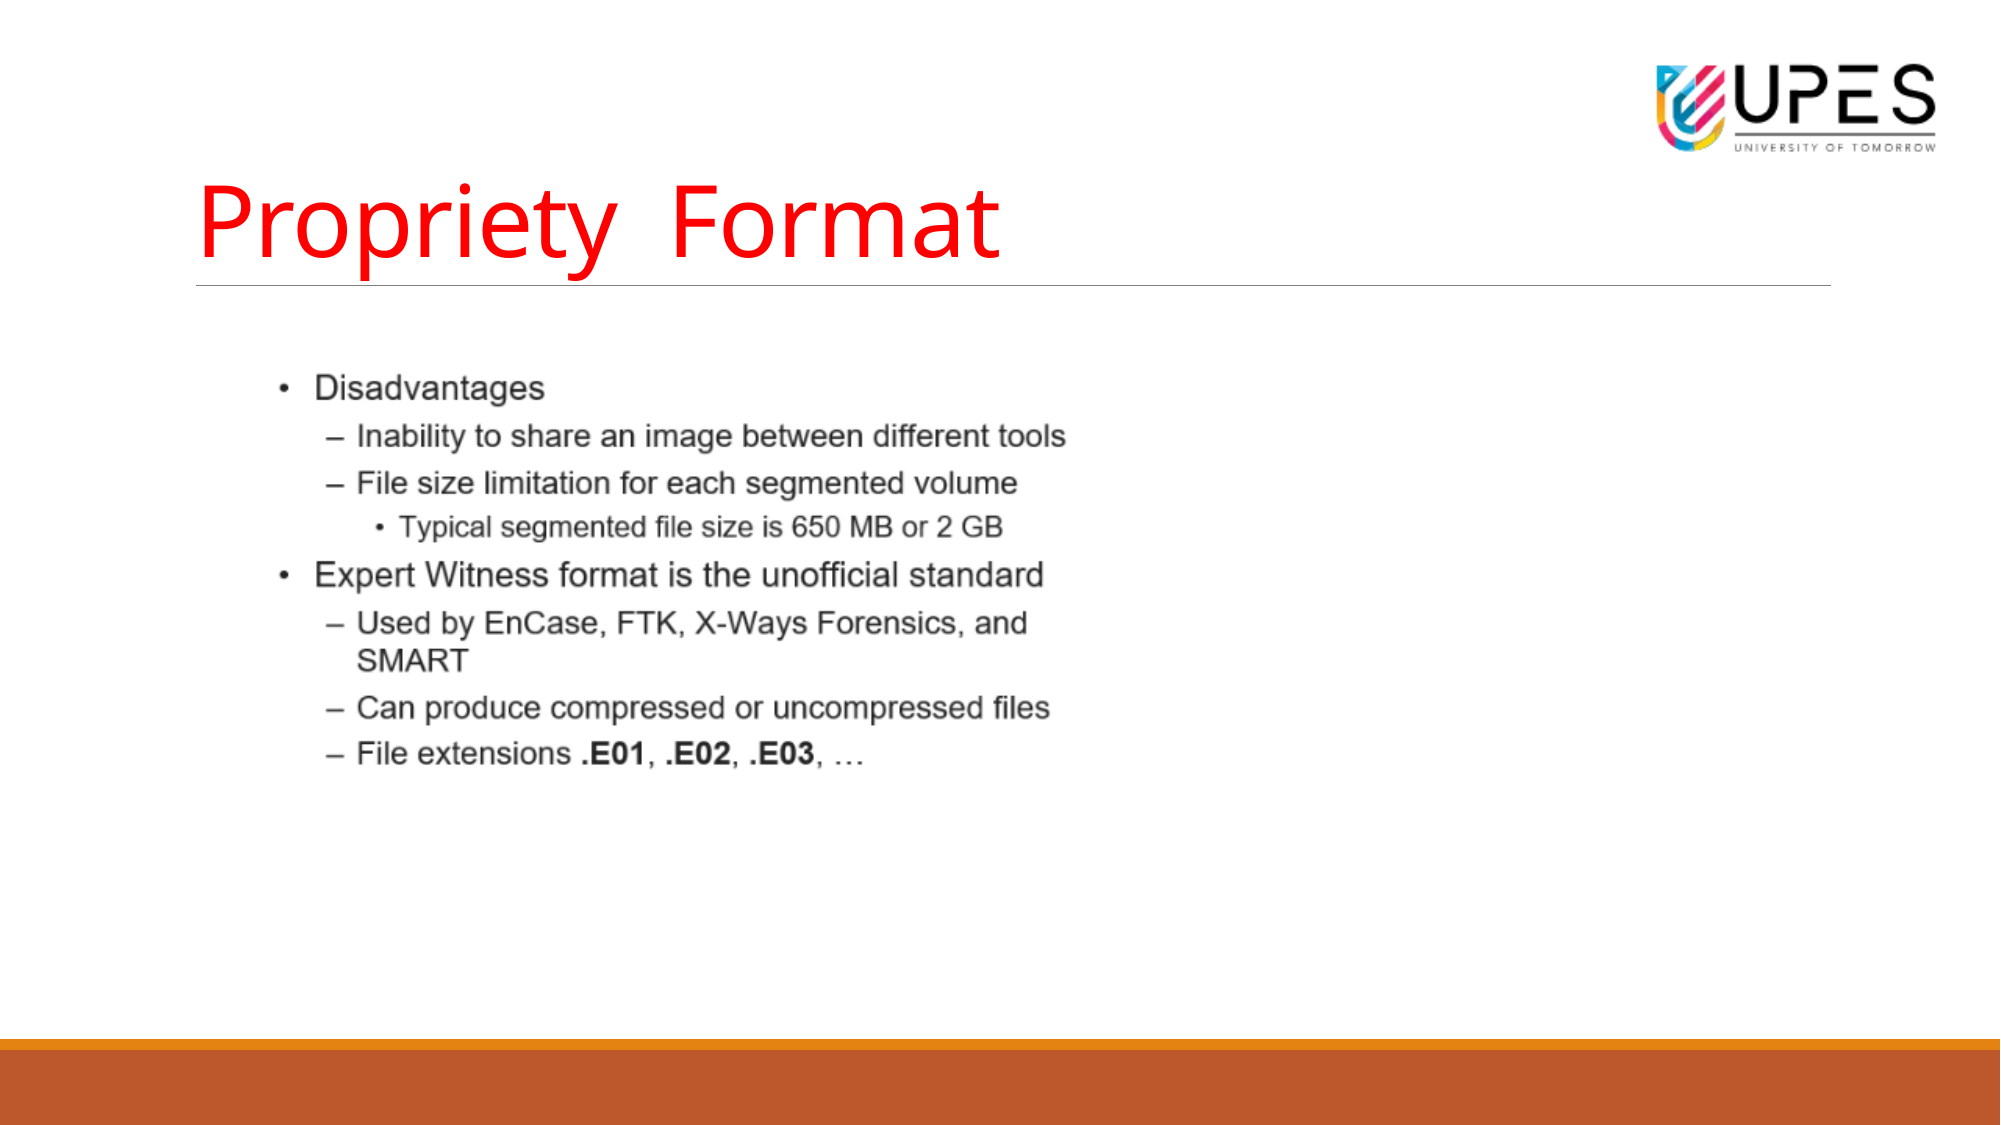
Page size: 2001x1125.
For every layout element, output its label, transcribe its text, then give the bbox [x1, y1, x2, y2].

picture [1628, 46, 1963, 167]
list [236, 336, 1115, 841]
title Propriety Format [180, 47, 1830, 285]
